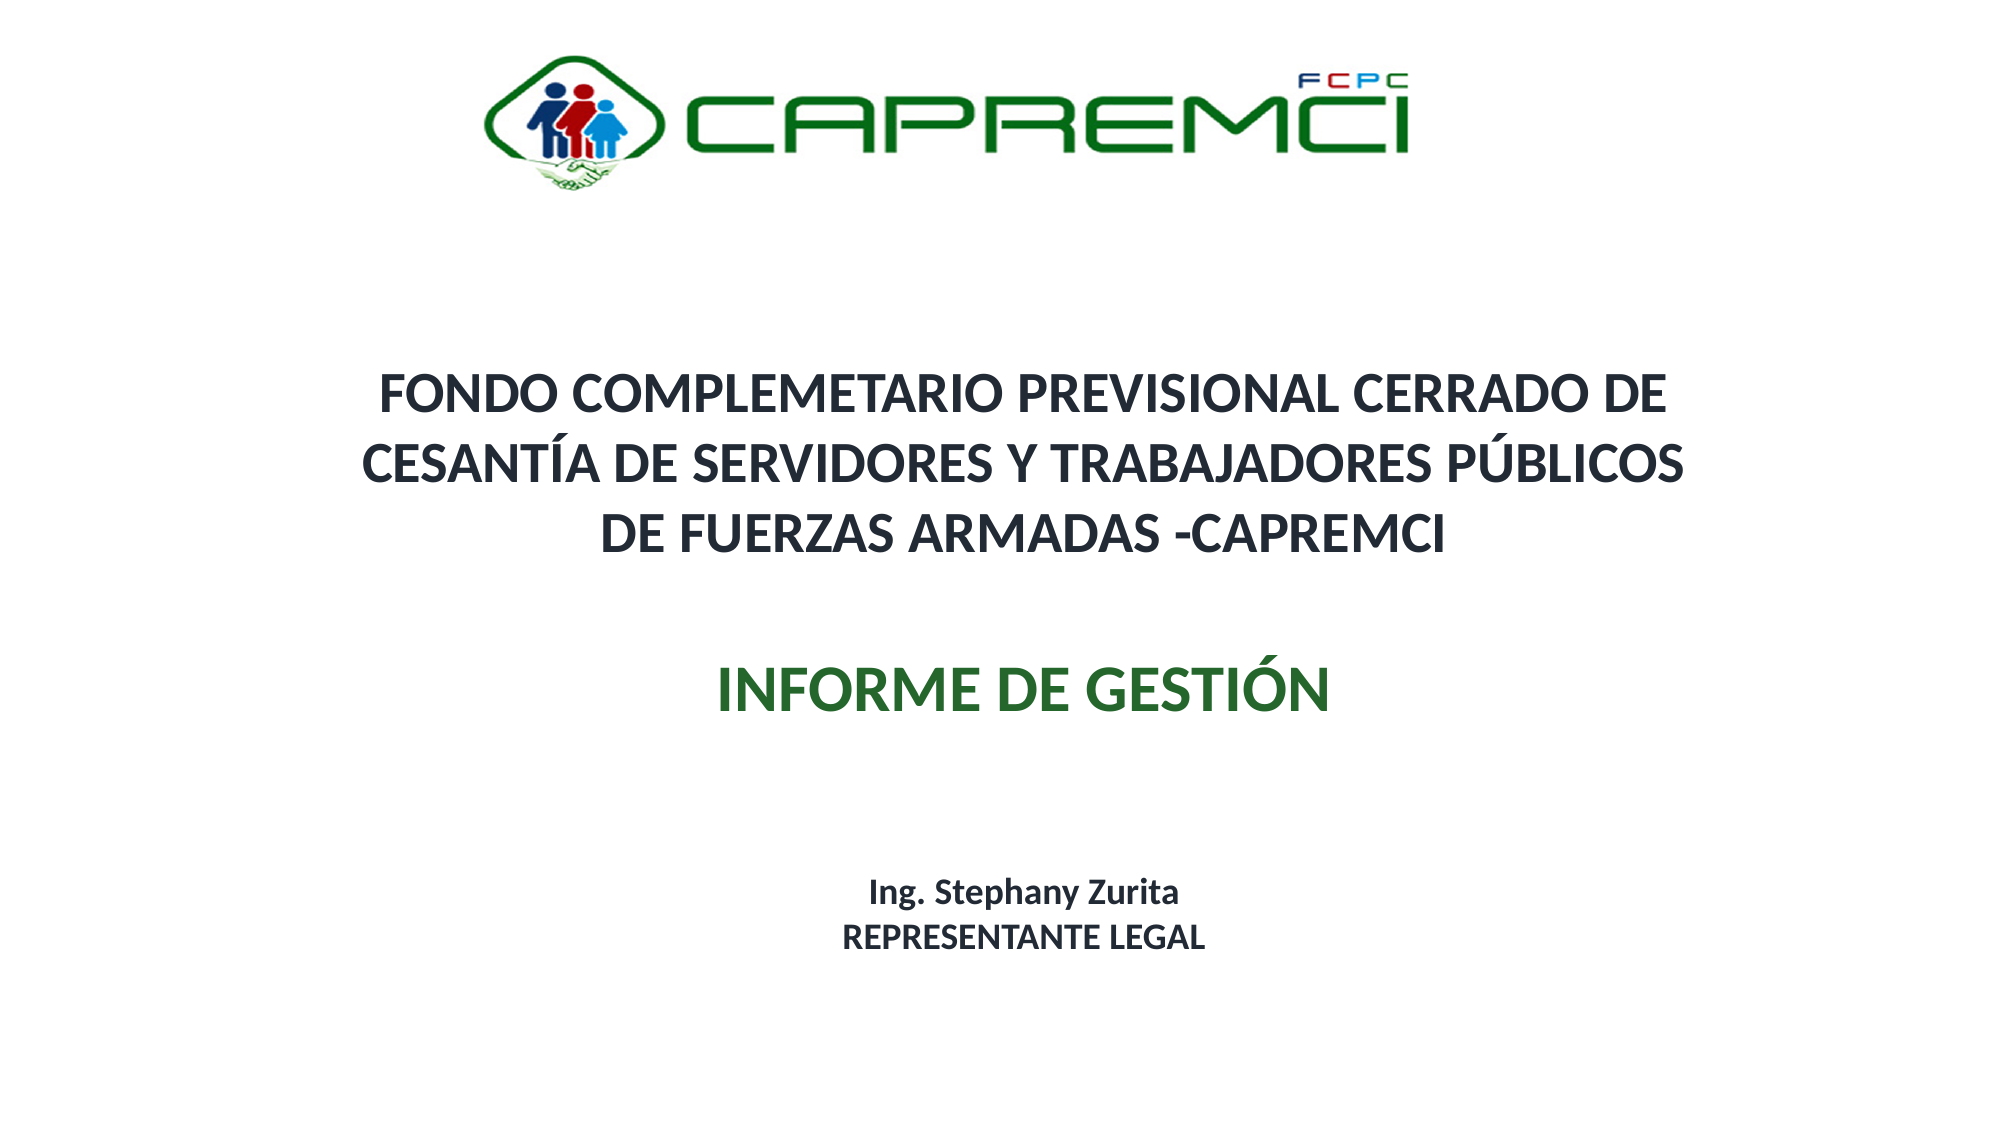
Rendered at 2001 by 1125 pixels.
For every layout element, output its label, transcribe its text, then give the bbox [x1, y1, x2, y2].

picture [467, 40, 1429, 203]
text_box Ing. Stephany Zurita REPRESENTANTE LEGAL [524, 859, 1525, 964]
text_box FONDO COMPLEMETARIO PREVISIONAL CERRADO DE CESANTÍA DE SERVIDORES Y TRABAJADORES PÚBLICOS DE FUERZAS ARMADAS -CAPREMCI [328, 346, 1721, 572]
text_box INFORME DE GESTIÓN [524, 637, 1525, 733]
